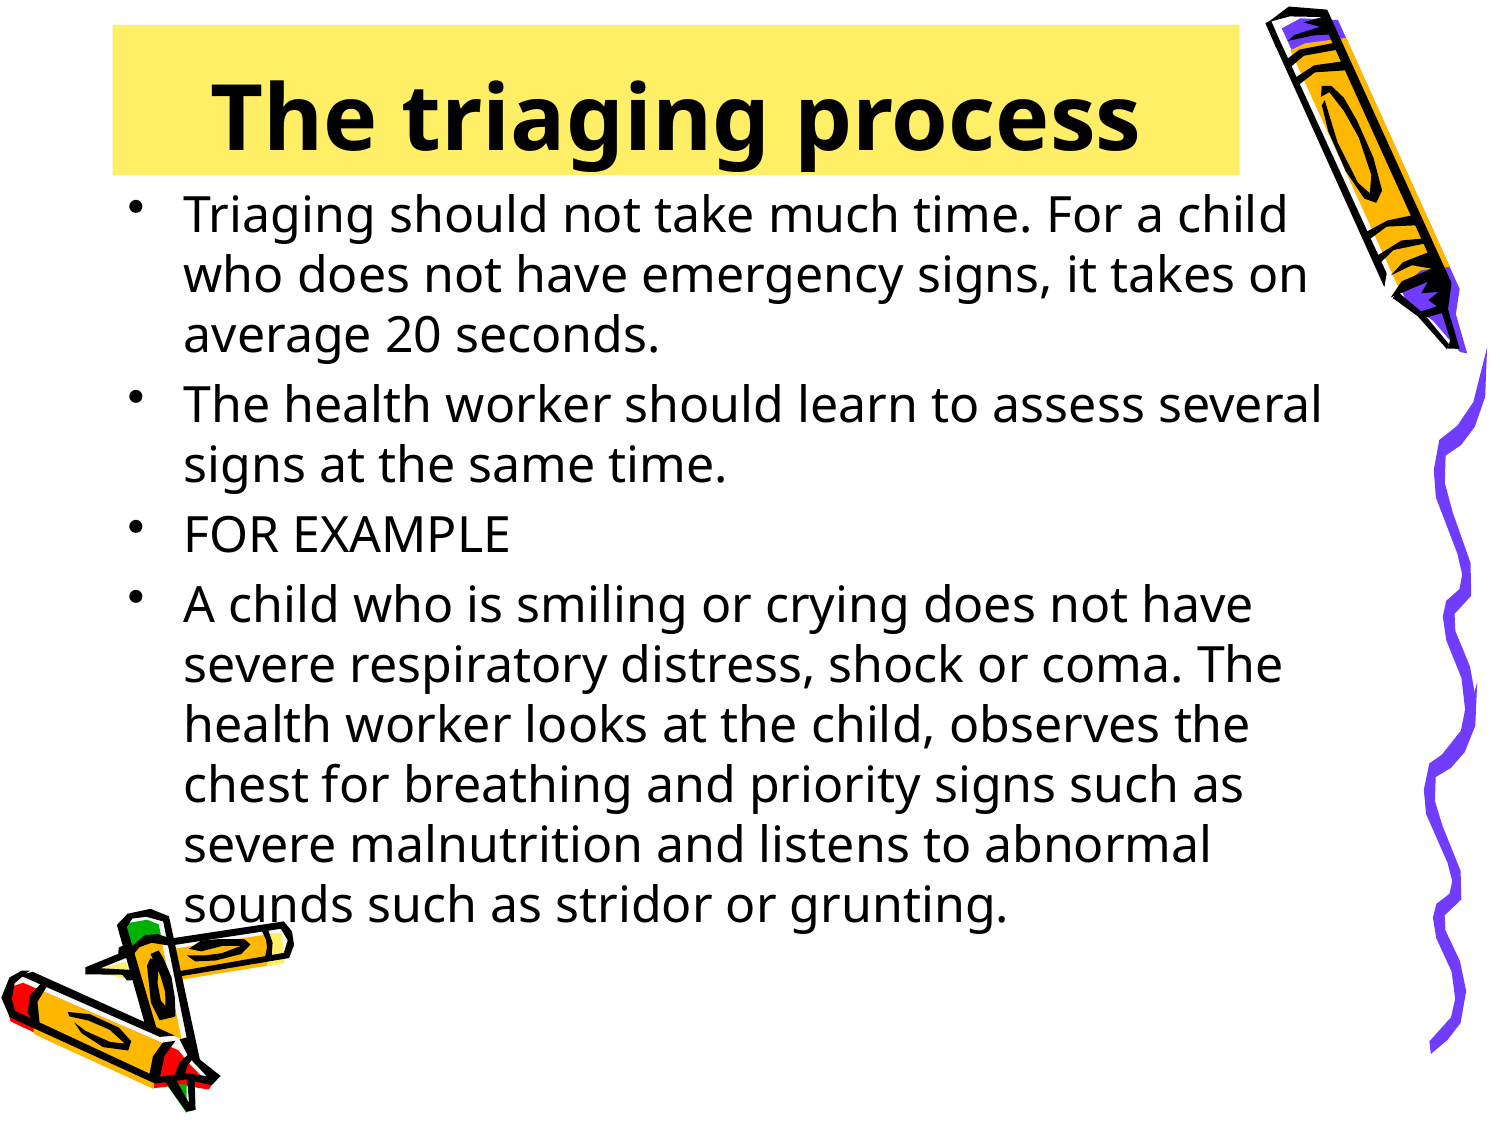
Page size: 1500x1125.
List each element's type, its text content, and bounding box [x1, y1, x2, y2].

list Triaging should not take much time. For a child who does not have emergency signs, it takes on average 20 seconds. The health worker should learn to assess several signs at the same time. FOR EXAMPLE A child who is smiling or crying does not have severe respiratory distress, shock or coma. The health worker looks at the child, observes the chest for breathing and priority signs such as severe malnutrition and listens to abnormal sounds such as stridor or grunting. [112, 174, 1376, 901]
title The triaging process [112, 24, 1240, 174]
